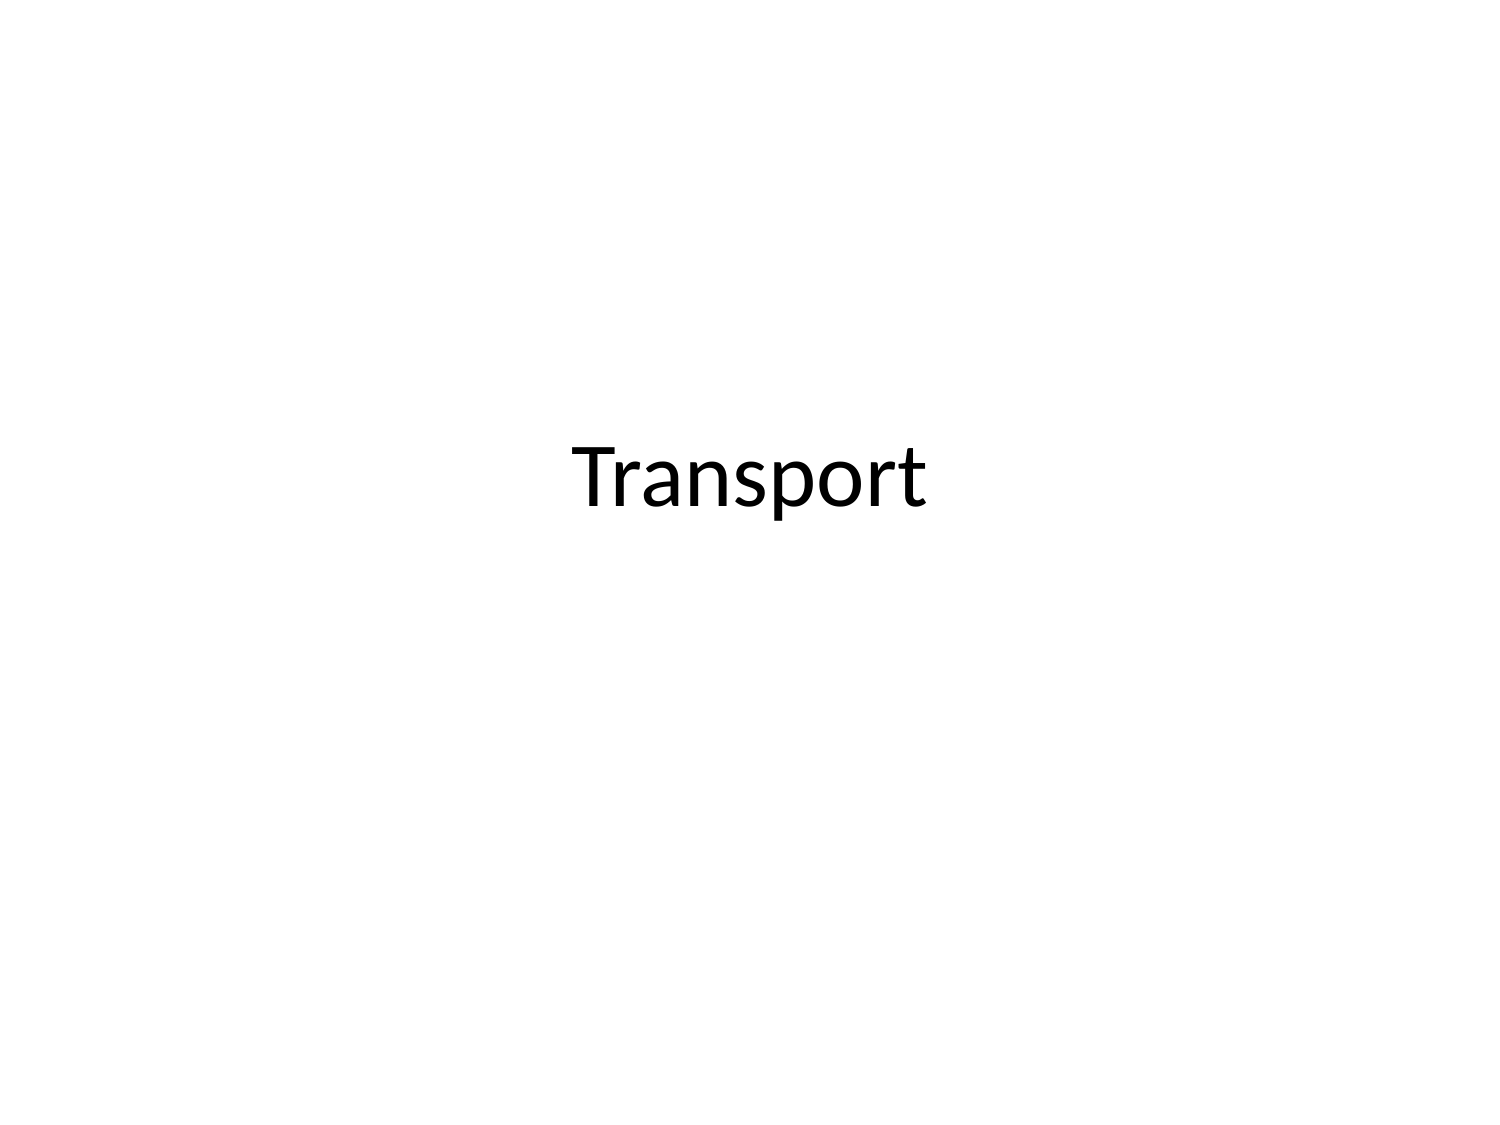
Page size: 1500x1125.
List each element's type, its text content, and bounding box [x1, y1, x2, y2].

title Transport [112, 349, 1388, 591]
